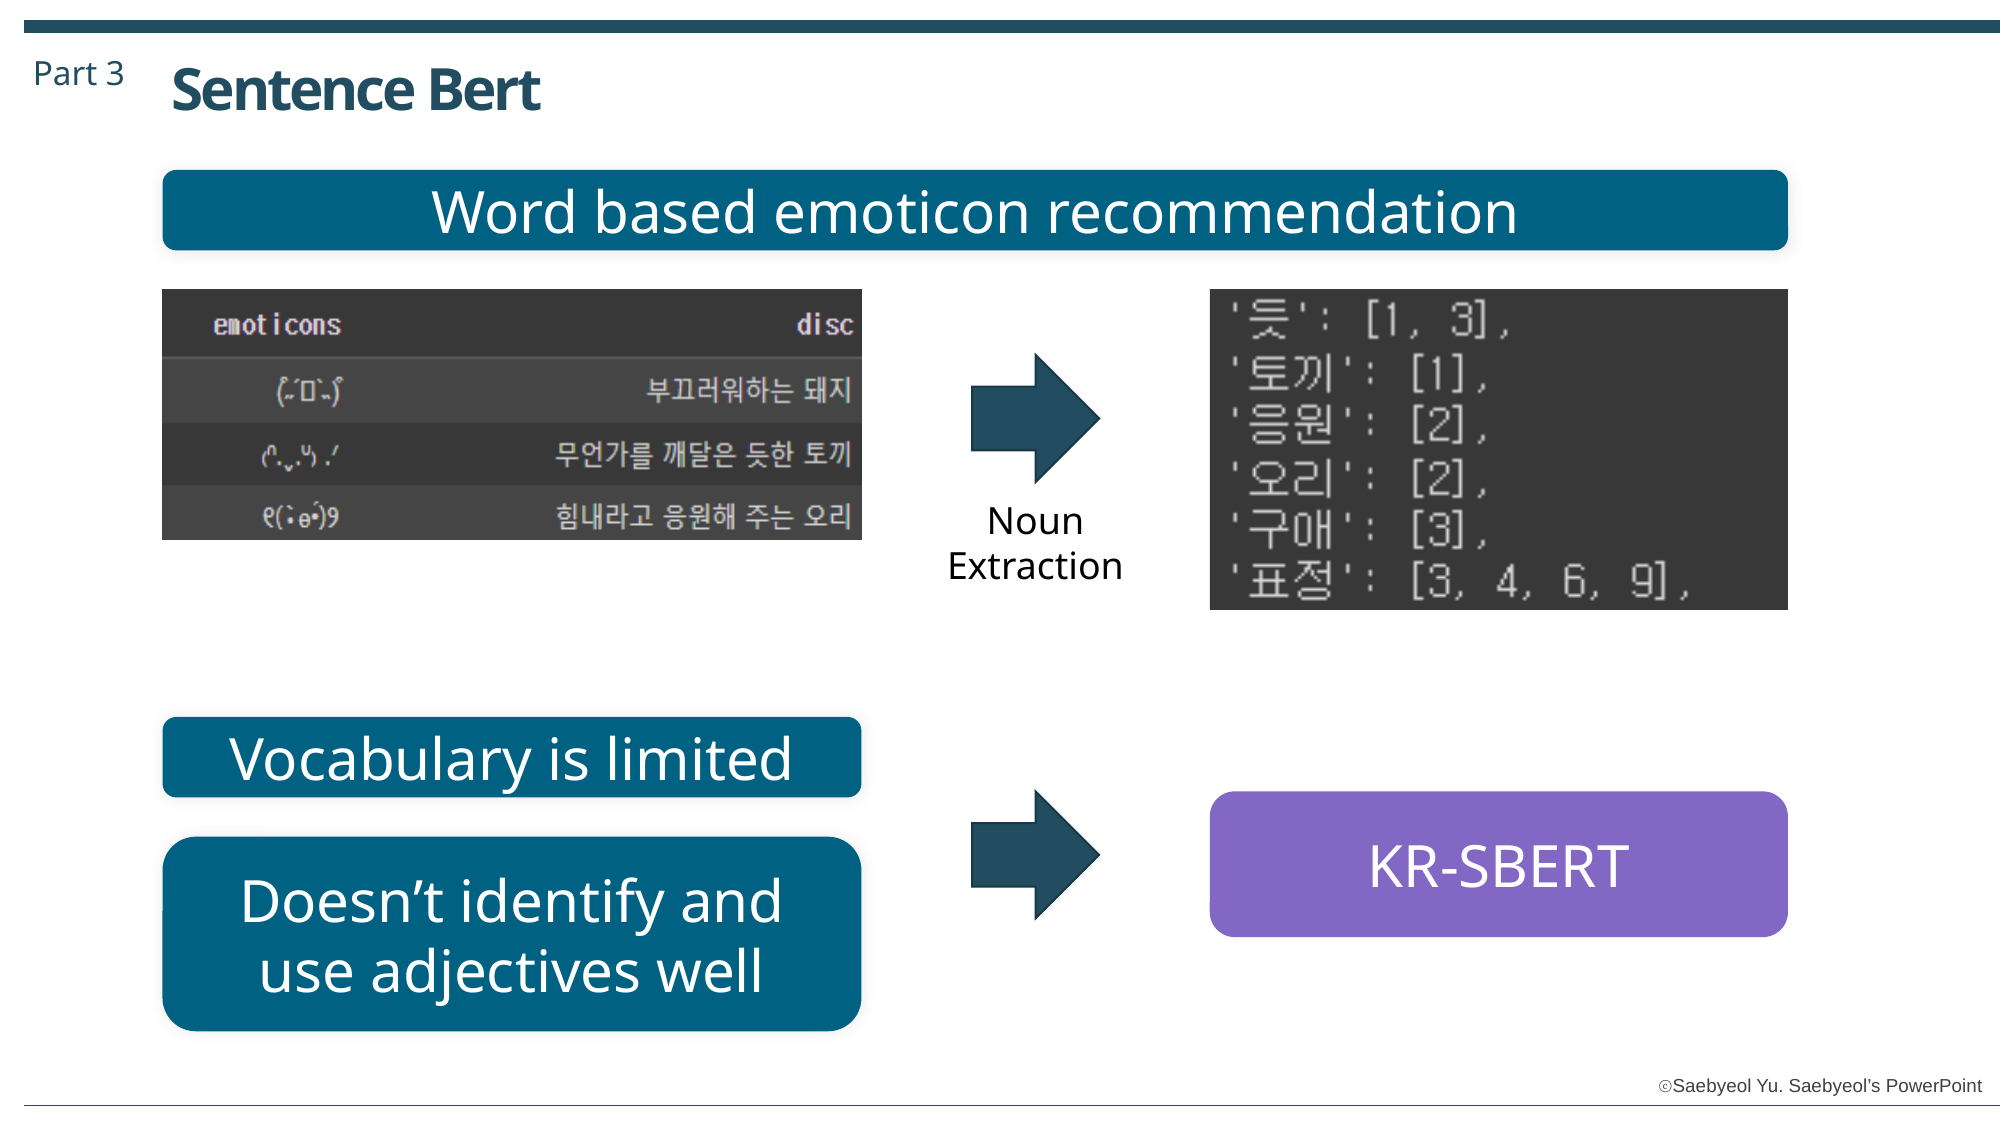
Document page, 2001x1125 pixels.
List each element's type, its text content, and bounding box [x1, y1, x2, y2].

text_box KR-SBERT [1209, 791, 1788, 938]
text_box Word based emoticon recommendation [161, 168, 1790, 252]
text_box [971, 352, 1101, 485]
text_box Vocabulary is limited [161, 715, 863, 799]
text_box Noun Extraction [895, 489, 1176, 595]
text_box [971, 788, 1101, 921]
text_box Doesn’t identify and use adjectives well [161, 835, 863, 1033]
picture [162, 289, 862, 540]
picture [1209, 289, 1788, 610]
text_box Part 3 [18, 44, 140, 100]
text_box Sentence Bert [157, 44, 557, 130]
